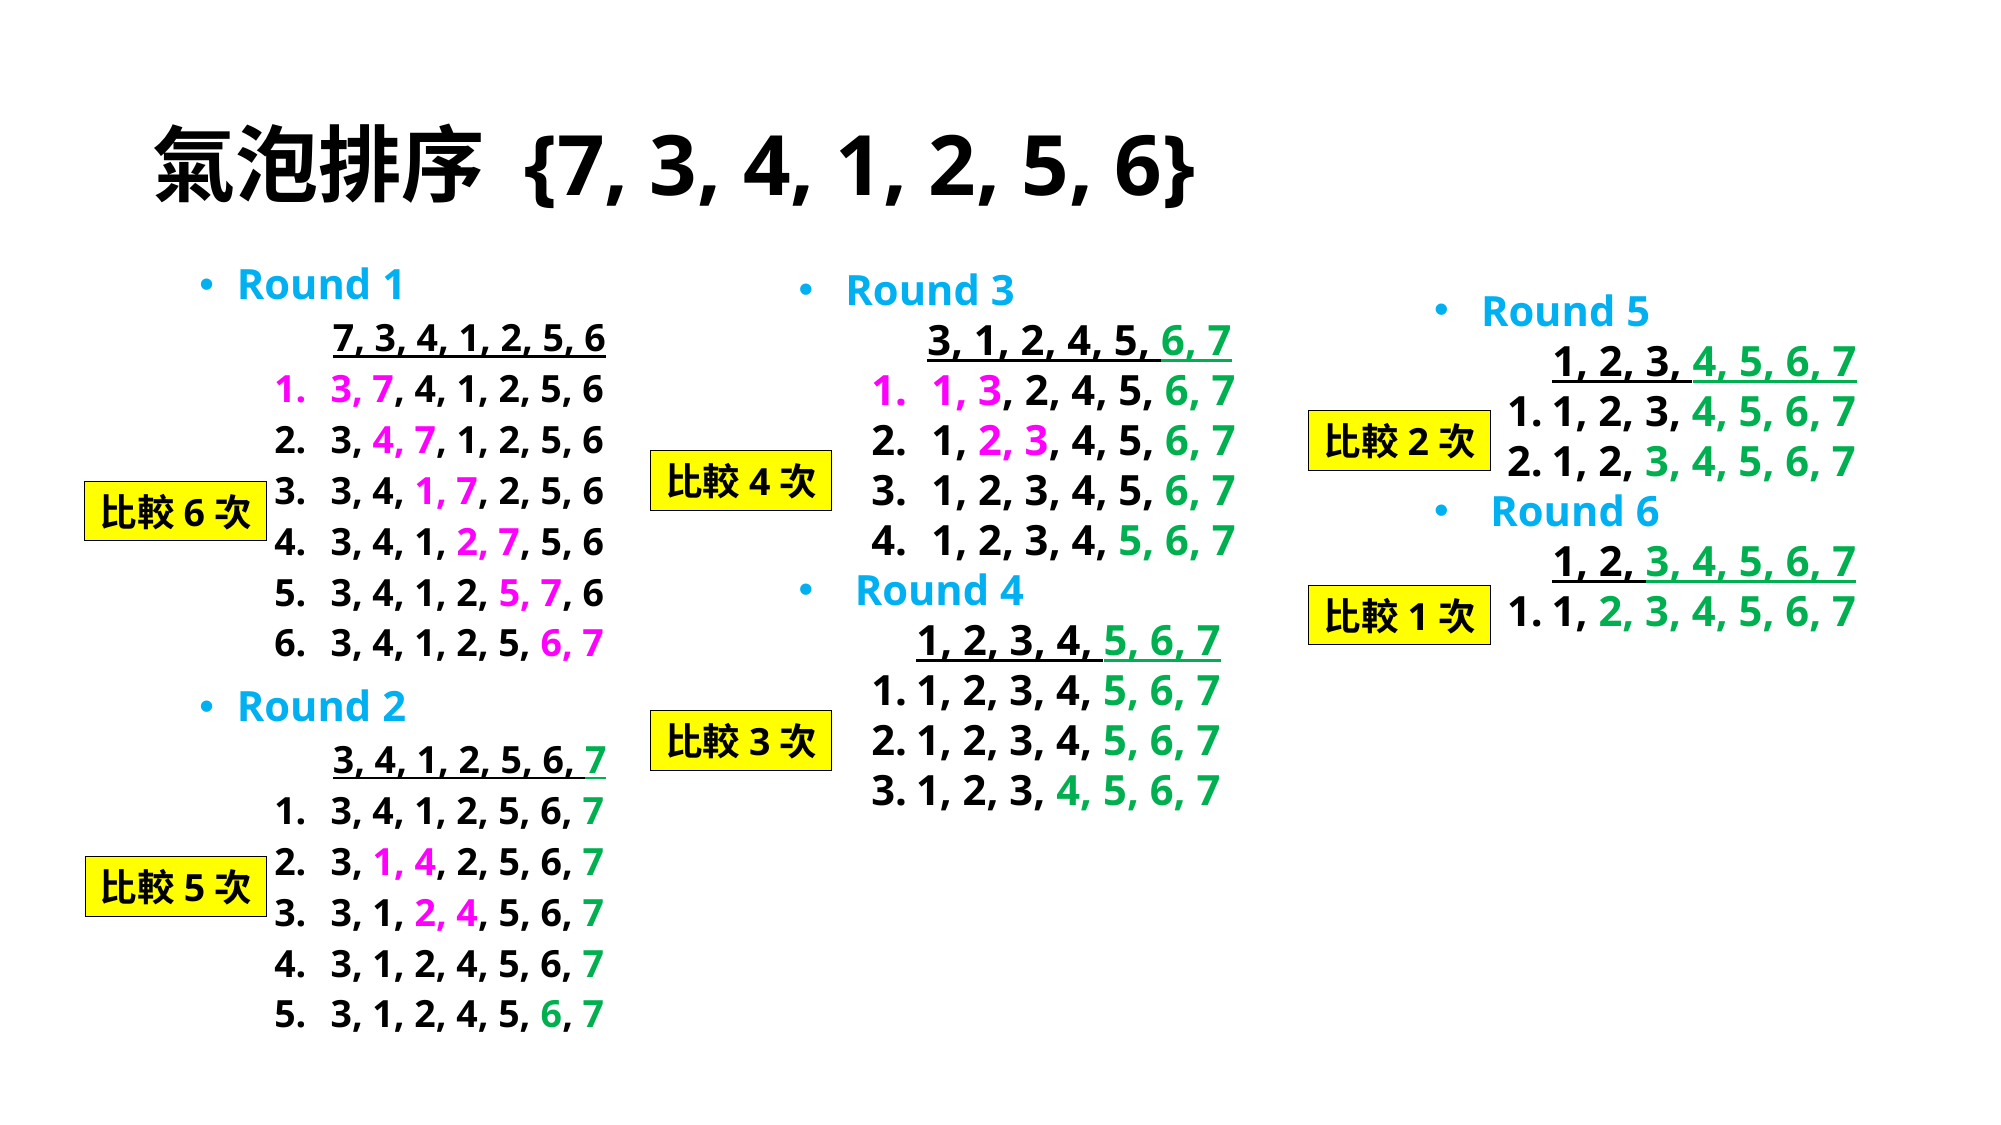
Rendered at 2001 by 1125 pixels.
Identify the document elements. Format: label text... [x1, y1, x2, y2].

text_box 比較1次 [1308, 585, 1491, 645]
title 氣泡排序 {7, 3, 4, 1, 2, 5, 6} [137, 59, 1863, 278]
list Round 1 7, 3, 4, 1, 2, 5, 6 3, 7, 4, 1, 2, 5, 6 3, 4, 7, 1, 2, 5, 6 3, 4, 1, 7, 2, 5, 6 3, 4, 1, 2, 7, 5, 6 3, 4, 1, 2, 5, 7, 6 3, 4, 1, 2, 5, 6, 7 Round 2 3, 4, 1, 2, 5, 6, 7 3, 4, 1, 2, 5, 6, 7 3, 1, 4, 2, 5, 6, 7 3, 1, 2, 4, 5, 6, 7 3, 1, 2, 4, 5, 6, 7 3, 1, 2, 4, 5, 6, 7 [184, 256, 708, 1029]
text_box Round 5 1, 2, 3, 4, 5, 6, 7 1, 2, 3, 4, 5, 6, 7 1, 2, 3, 4, 5, 6, 7 Round 6 1, 2, 3, 4, 5, 6, 7 1, 2, 3, 4, 5, 6, 7 [1419, 277, 1872, 643]
text_box 比較2次 [1308, 410, 1491, 471]
text_box 比較5次 [85, 856, 267, 917]
text_box 比較6次 [84, 481, 267, 541]
text_box 比較3次 [650, 710, 832, 771]
text_box 比較4次 [650, 450, 832, 511]
text_box Round 3 3, 1, 2, 4, 5, 6, 7 1, 3, 2, 4, 5, 6, 7 1, 2, 3, 4, 5, 6, 7 1, 2, 3, 4, 5, 6, 7 1, 2, 3, 4, 5, 6, 7 Round 4 1, 2, 3, 4, 5, 6, 7 1, 2, 3, 4, 5, 6, 7 1, 2, 3, 4, 5, 6, 7 1, 2, 3, 4, 5, 6, 7 [783, 256, 1251, 822]
